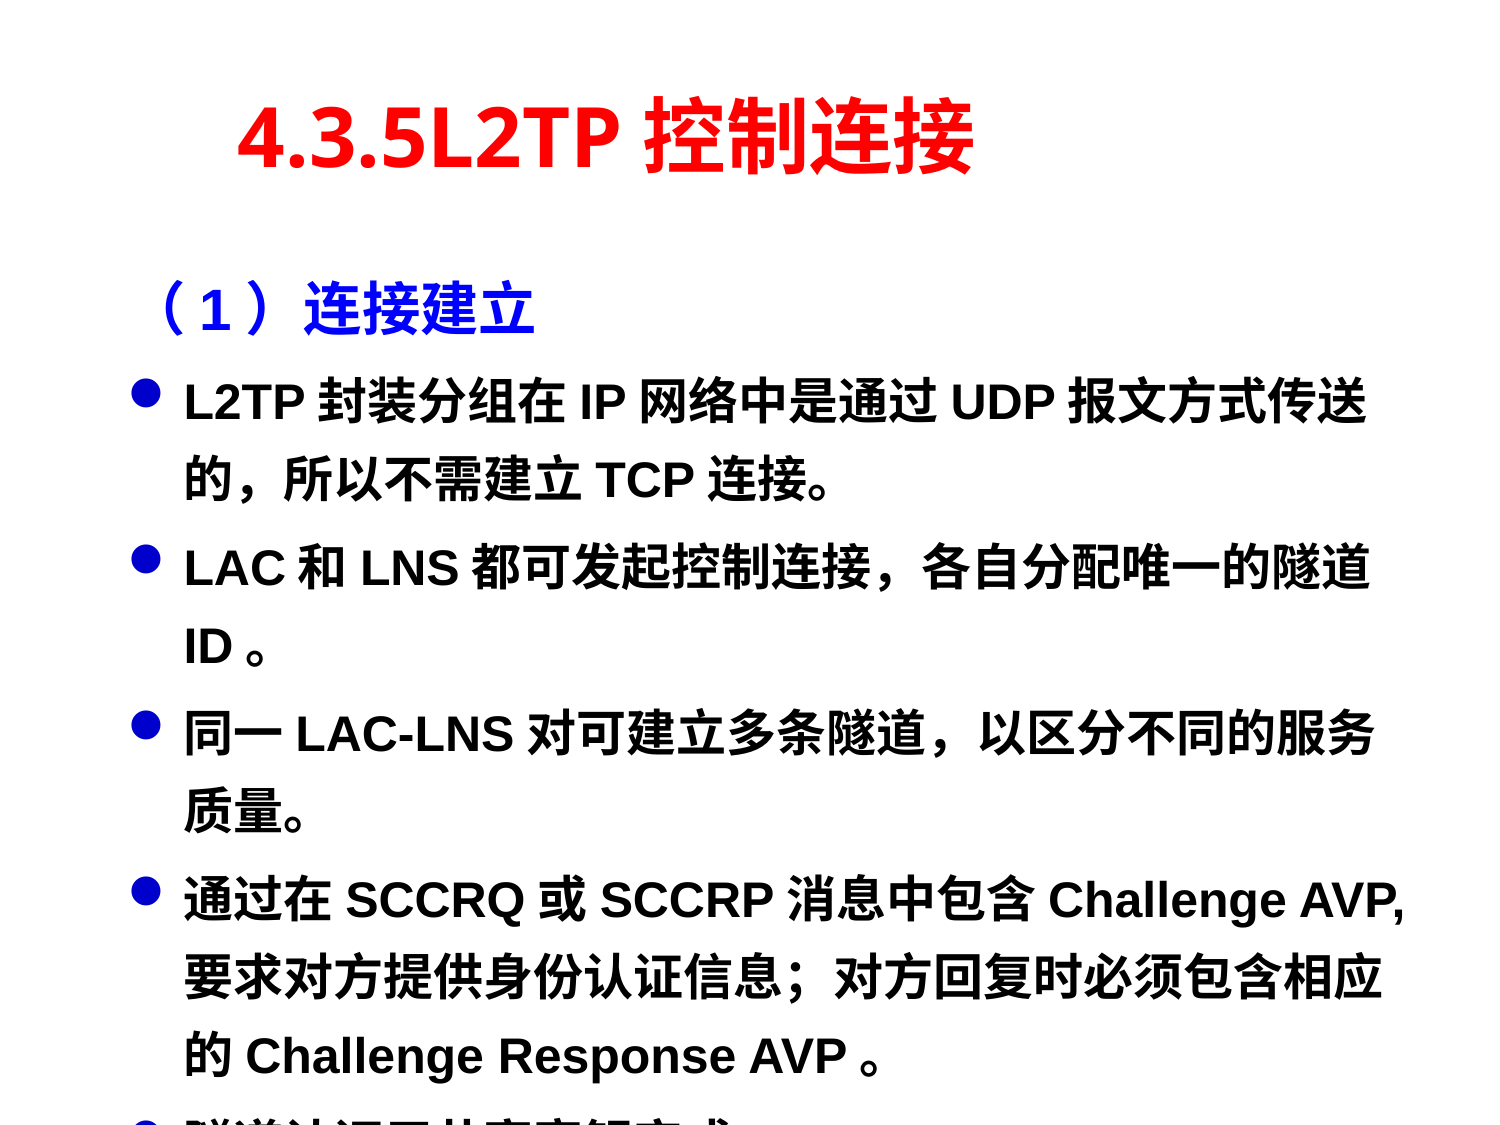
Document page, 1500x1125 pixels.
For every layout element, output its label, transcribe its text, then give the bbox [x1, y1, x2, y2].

text_box （1）连接建立 L2TP封装分组在IP网络中是通过UDP报文方式传送的，所以不需建立TCP连接。 LAC和LNS都可发起控制连接，各自分配唯一的隧道ID。 同一LAC-LNS对可建立多条隧道，以区分不同的服务质量。 通过在SCCRQ或SCCRP消息中包含Challenge AVP,要求对方提供身份认证信息；对方回复时必须包含相应的Challenge Response AVP。 隧道认证用共享密钥完成。 [112, 243, 1424, 1125]
text_box 4.3.5L2TP控制连接 [223, 76, 991, 191]
